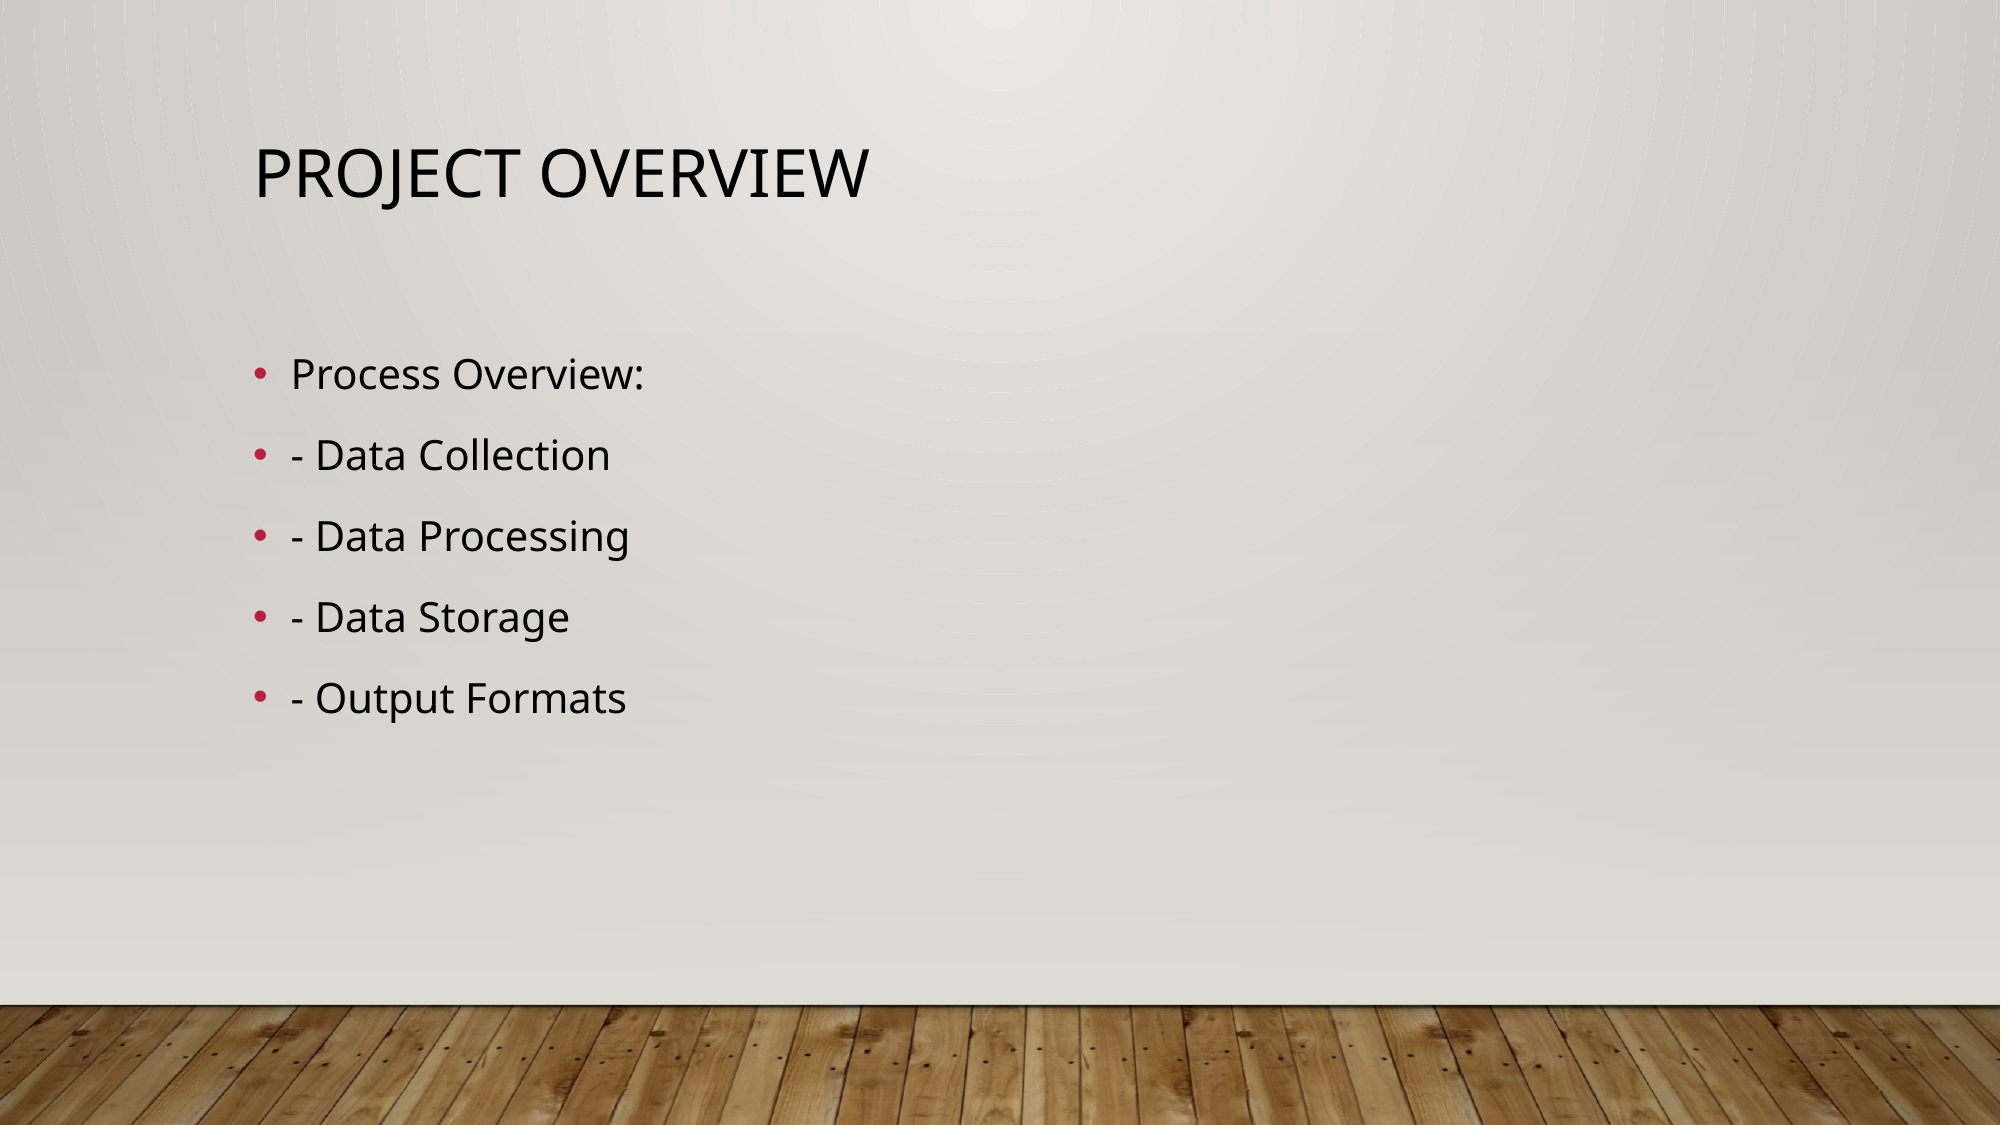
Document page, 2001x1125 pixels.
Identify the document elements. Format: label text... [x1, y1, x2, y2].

list Process Overview: - Data Collection - Data Processing - Data Storage - Output Formats [238, 330, 1814, 897]
title Project Overview [238, 131, 1814, 305]
picture [0, 1005, 2000, 1125]
